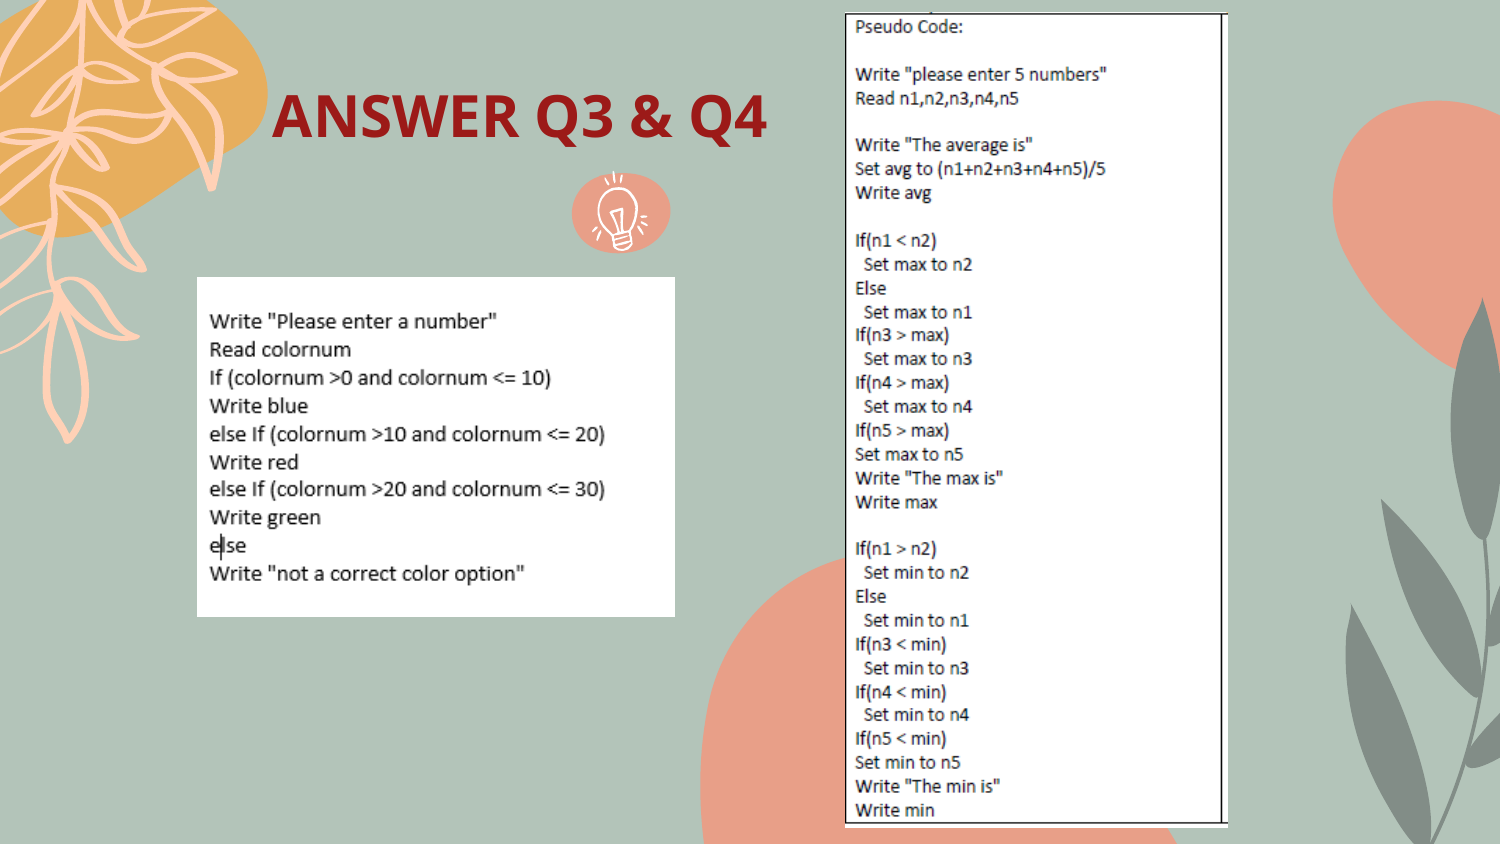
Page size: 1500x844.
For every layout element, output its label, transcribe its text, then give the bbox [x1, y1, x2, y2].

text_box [1232, 478, 1500, 804]
picture [197, 277, 675, 617]
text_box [564, 170, 681, 254]
picture [844, 12, 1228, 828]
text_box ANSWER Q3 & Q4 [346, 60, 800, 165]
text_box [0, 23, 341, 351]
